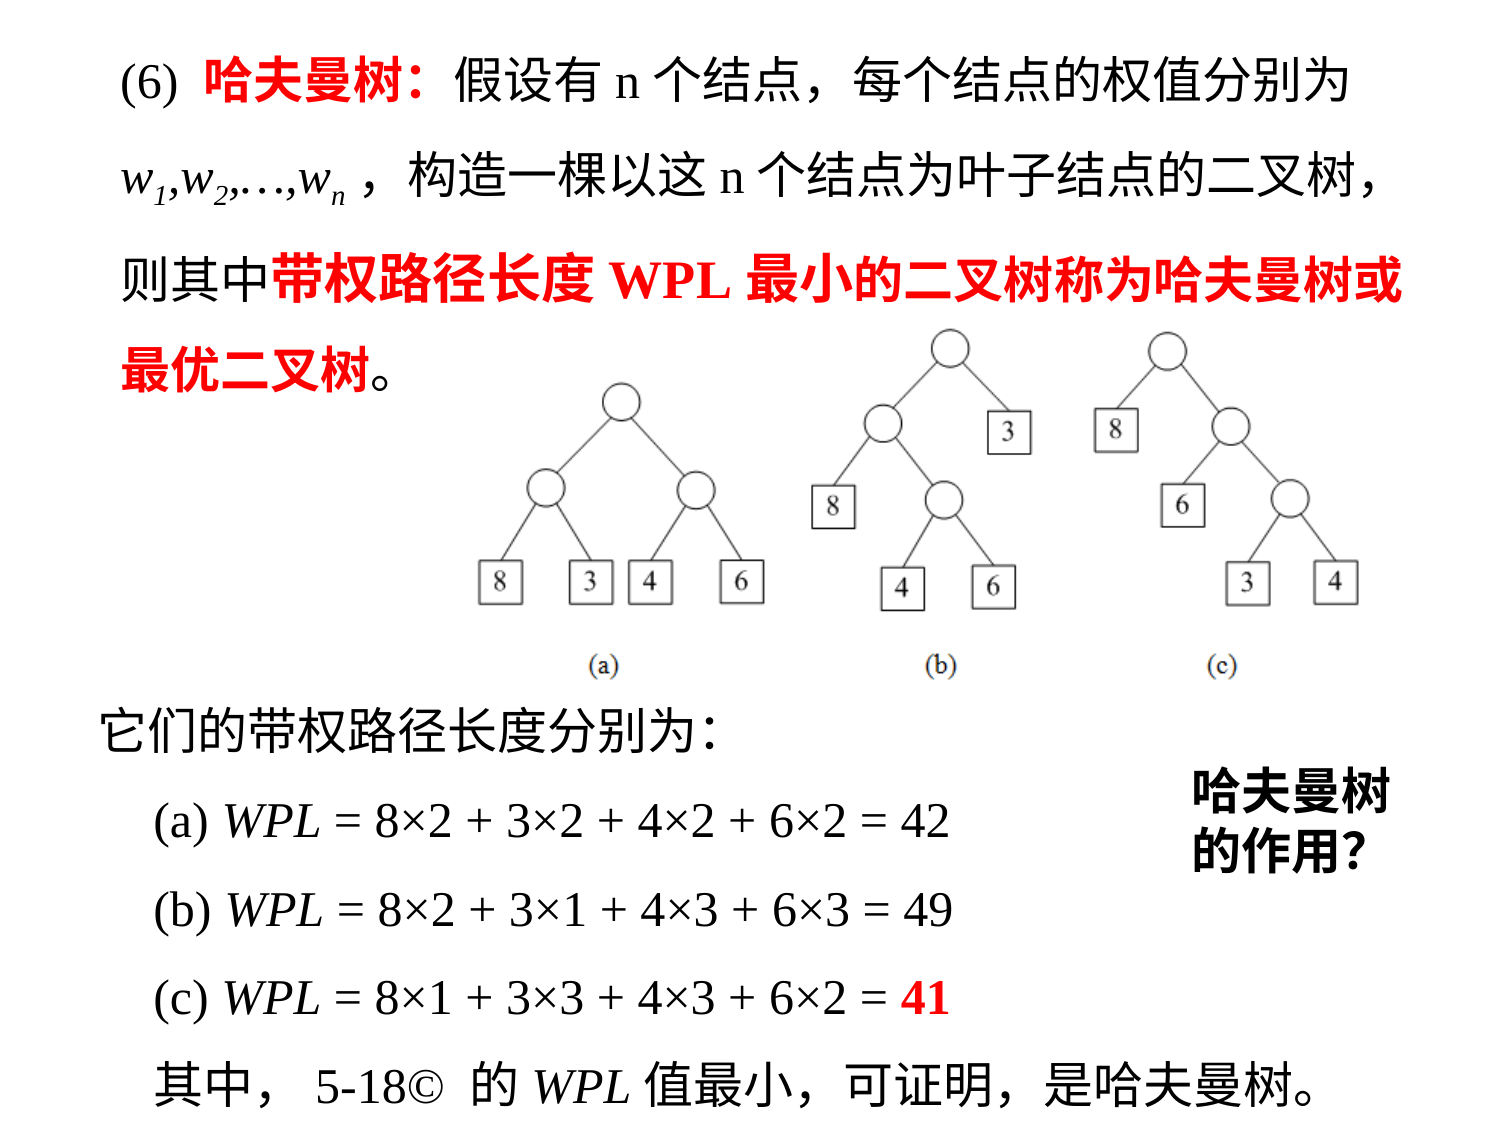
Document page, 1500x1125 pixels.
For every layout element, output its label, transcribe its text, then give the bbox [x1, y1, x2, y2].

picture [460, 325, 1380, 704]
text_box 哈夫曼树 的作用？ [1176, 752, 1407, 888]
list 它们的带权路径长度分别为： (a) WPL = 8×2 + 3×2 + 4×2 + 6×2 = 42 (b) WPL = 8×2 + 3×1 + 4×3 + 6×3 = 49 (c) WPL = 8×1 + 3×3 + 4×3 + 6×2 = 41 其中，5-18© 的WPL值最小，可证明，是哈夫曼树。 [82, 679, 1393, 1035]
text_box (6) 哈夫曼树：假设有n个结点，每个结点的权值分别为w1,w2,…,wn，构造一棵以这n个结点为叶子结点的二叉树，则其中带权路径长度WPL最小的二叉树称为哈夫曼树或最优二叉树。 [105, 11, 1442, 407]
